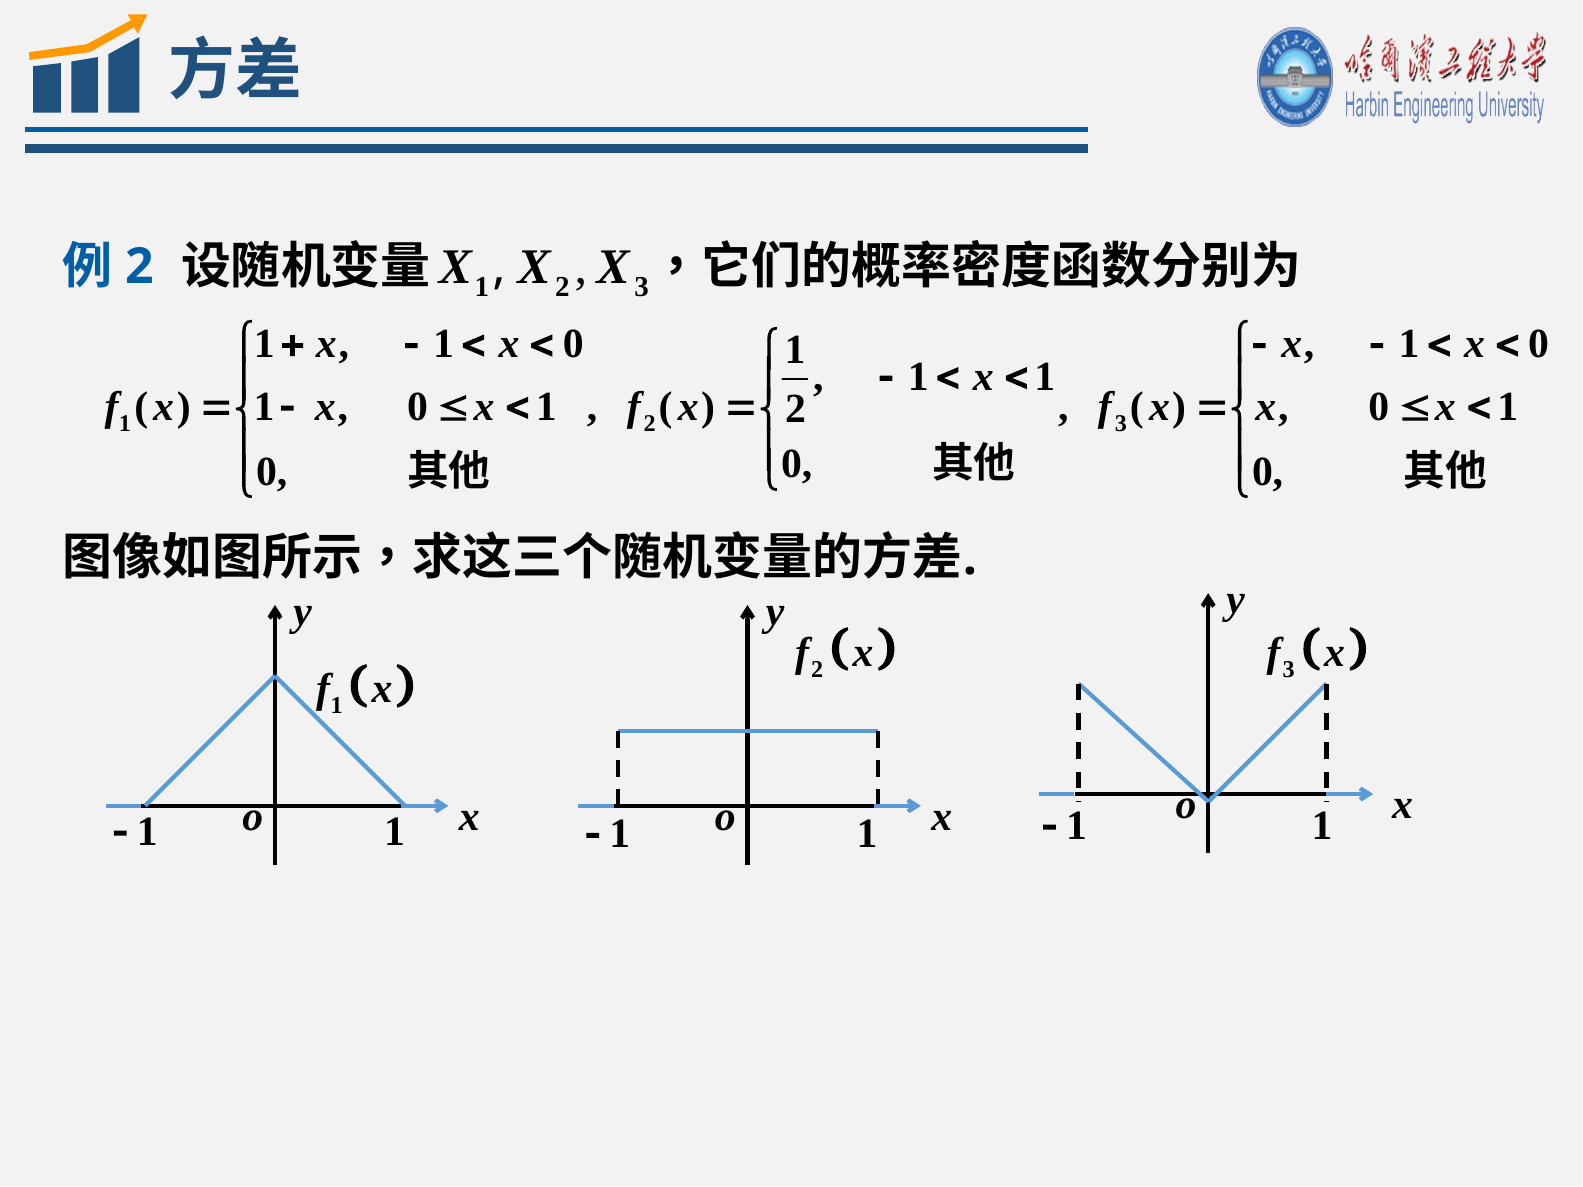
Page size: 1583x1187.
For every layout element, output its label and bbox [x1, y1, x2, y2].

text_box [105, 588, 1419, 865]
text_box [62, 215, 1582, 638]
picture [1251, 2, 1580, 164]
